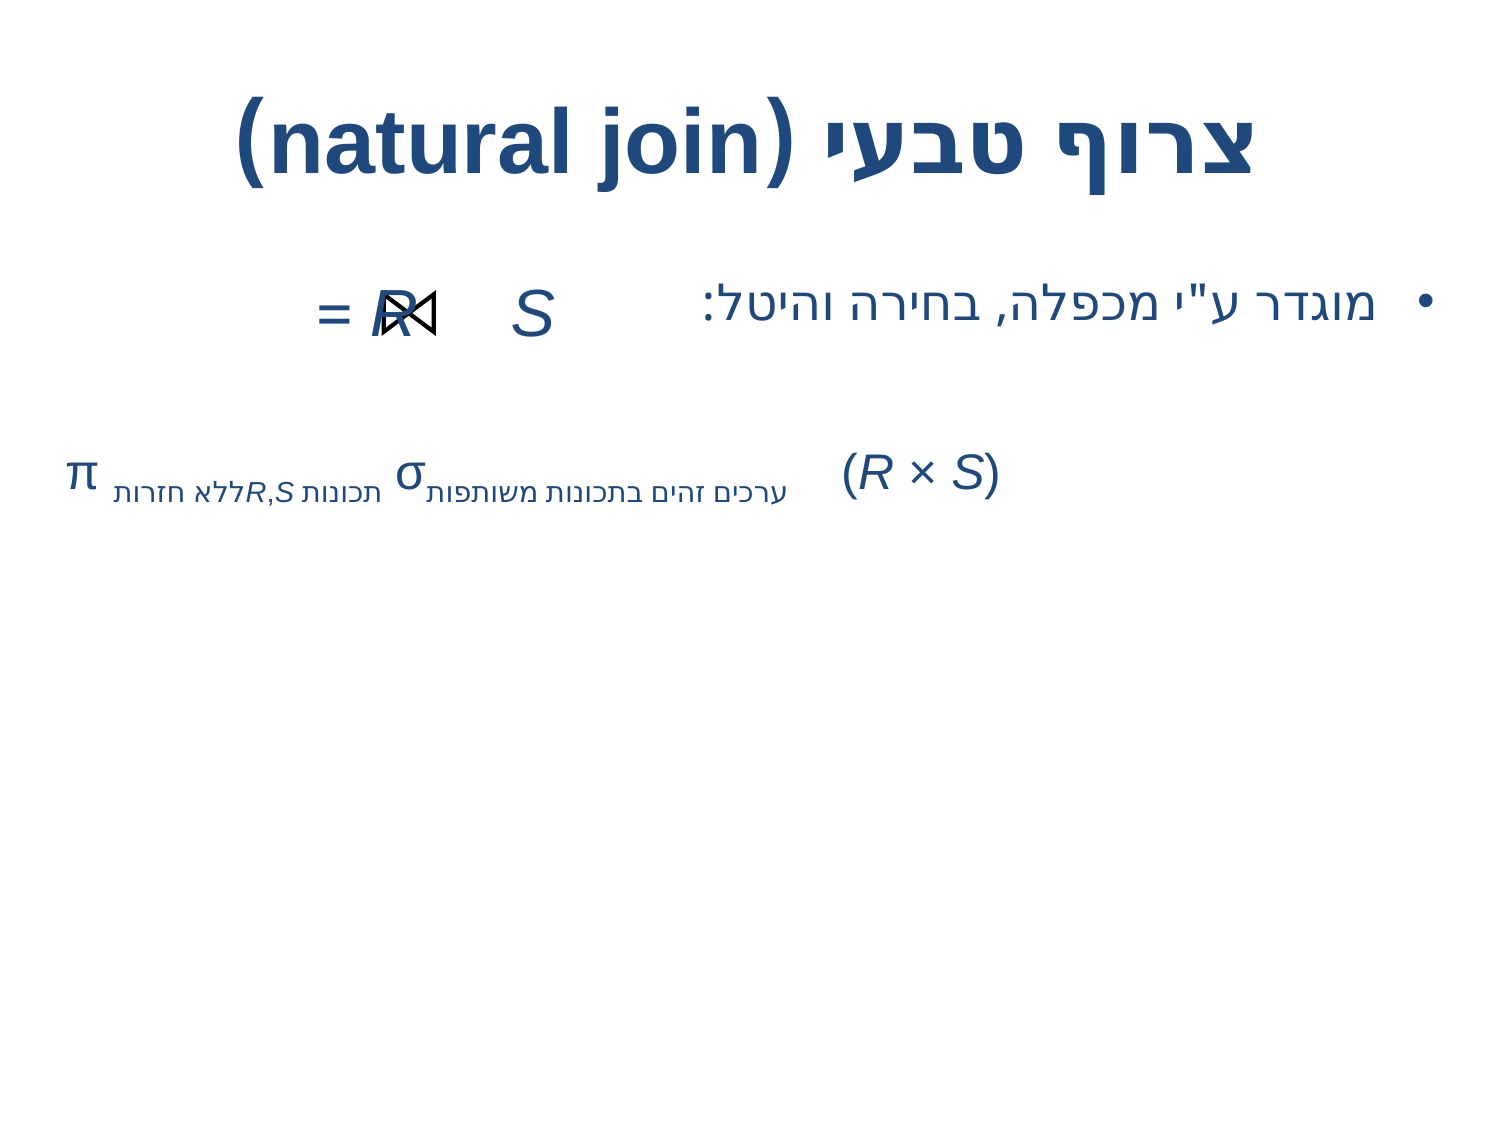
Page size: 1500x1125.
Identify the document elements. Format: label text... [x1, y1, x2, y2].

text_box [300, 262, 644, 351]
list מוגדר ע"י מכפלה, בחירה והיטל: [162, 262, 1450, 363]
text_box π ללא חזרותR,S תכונות σערכים זהים בתכונות משותפות (R × S) [50, 432, 1451, 1125]
title צרוף טבעי (natural join) [0, 42, 1498, 231]
